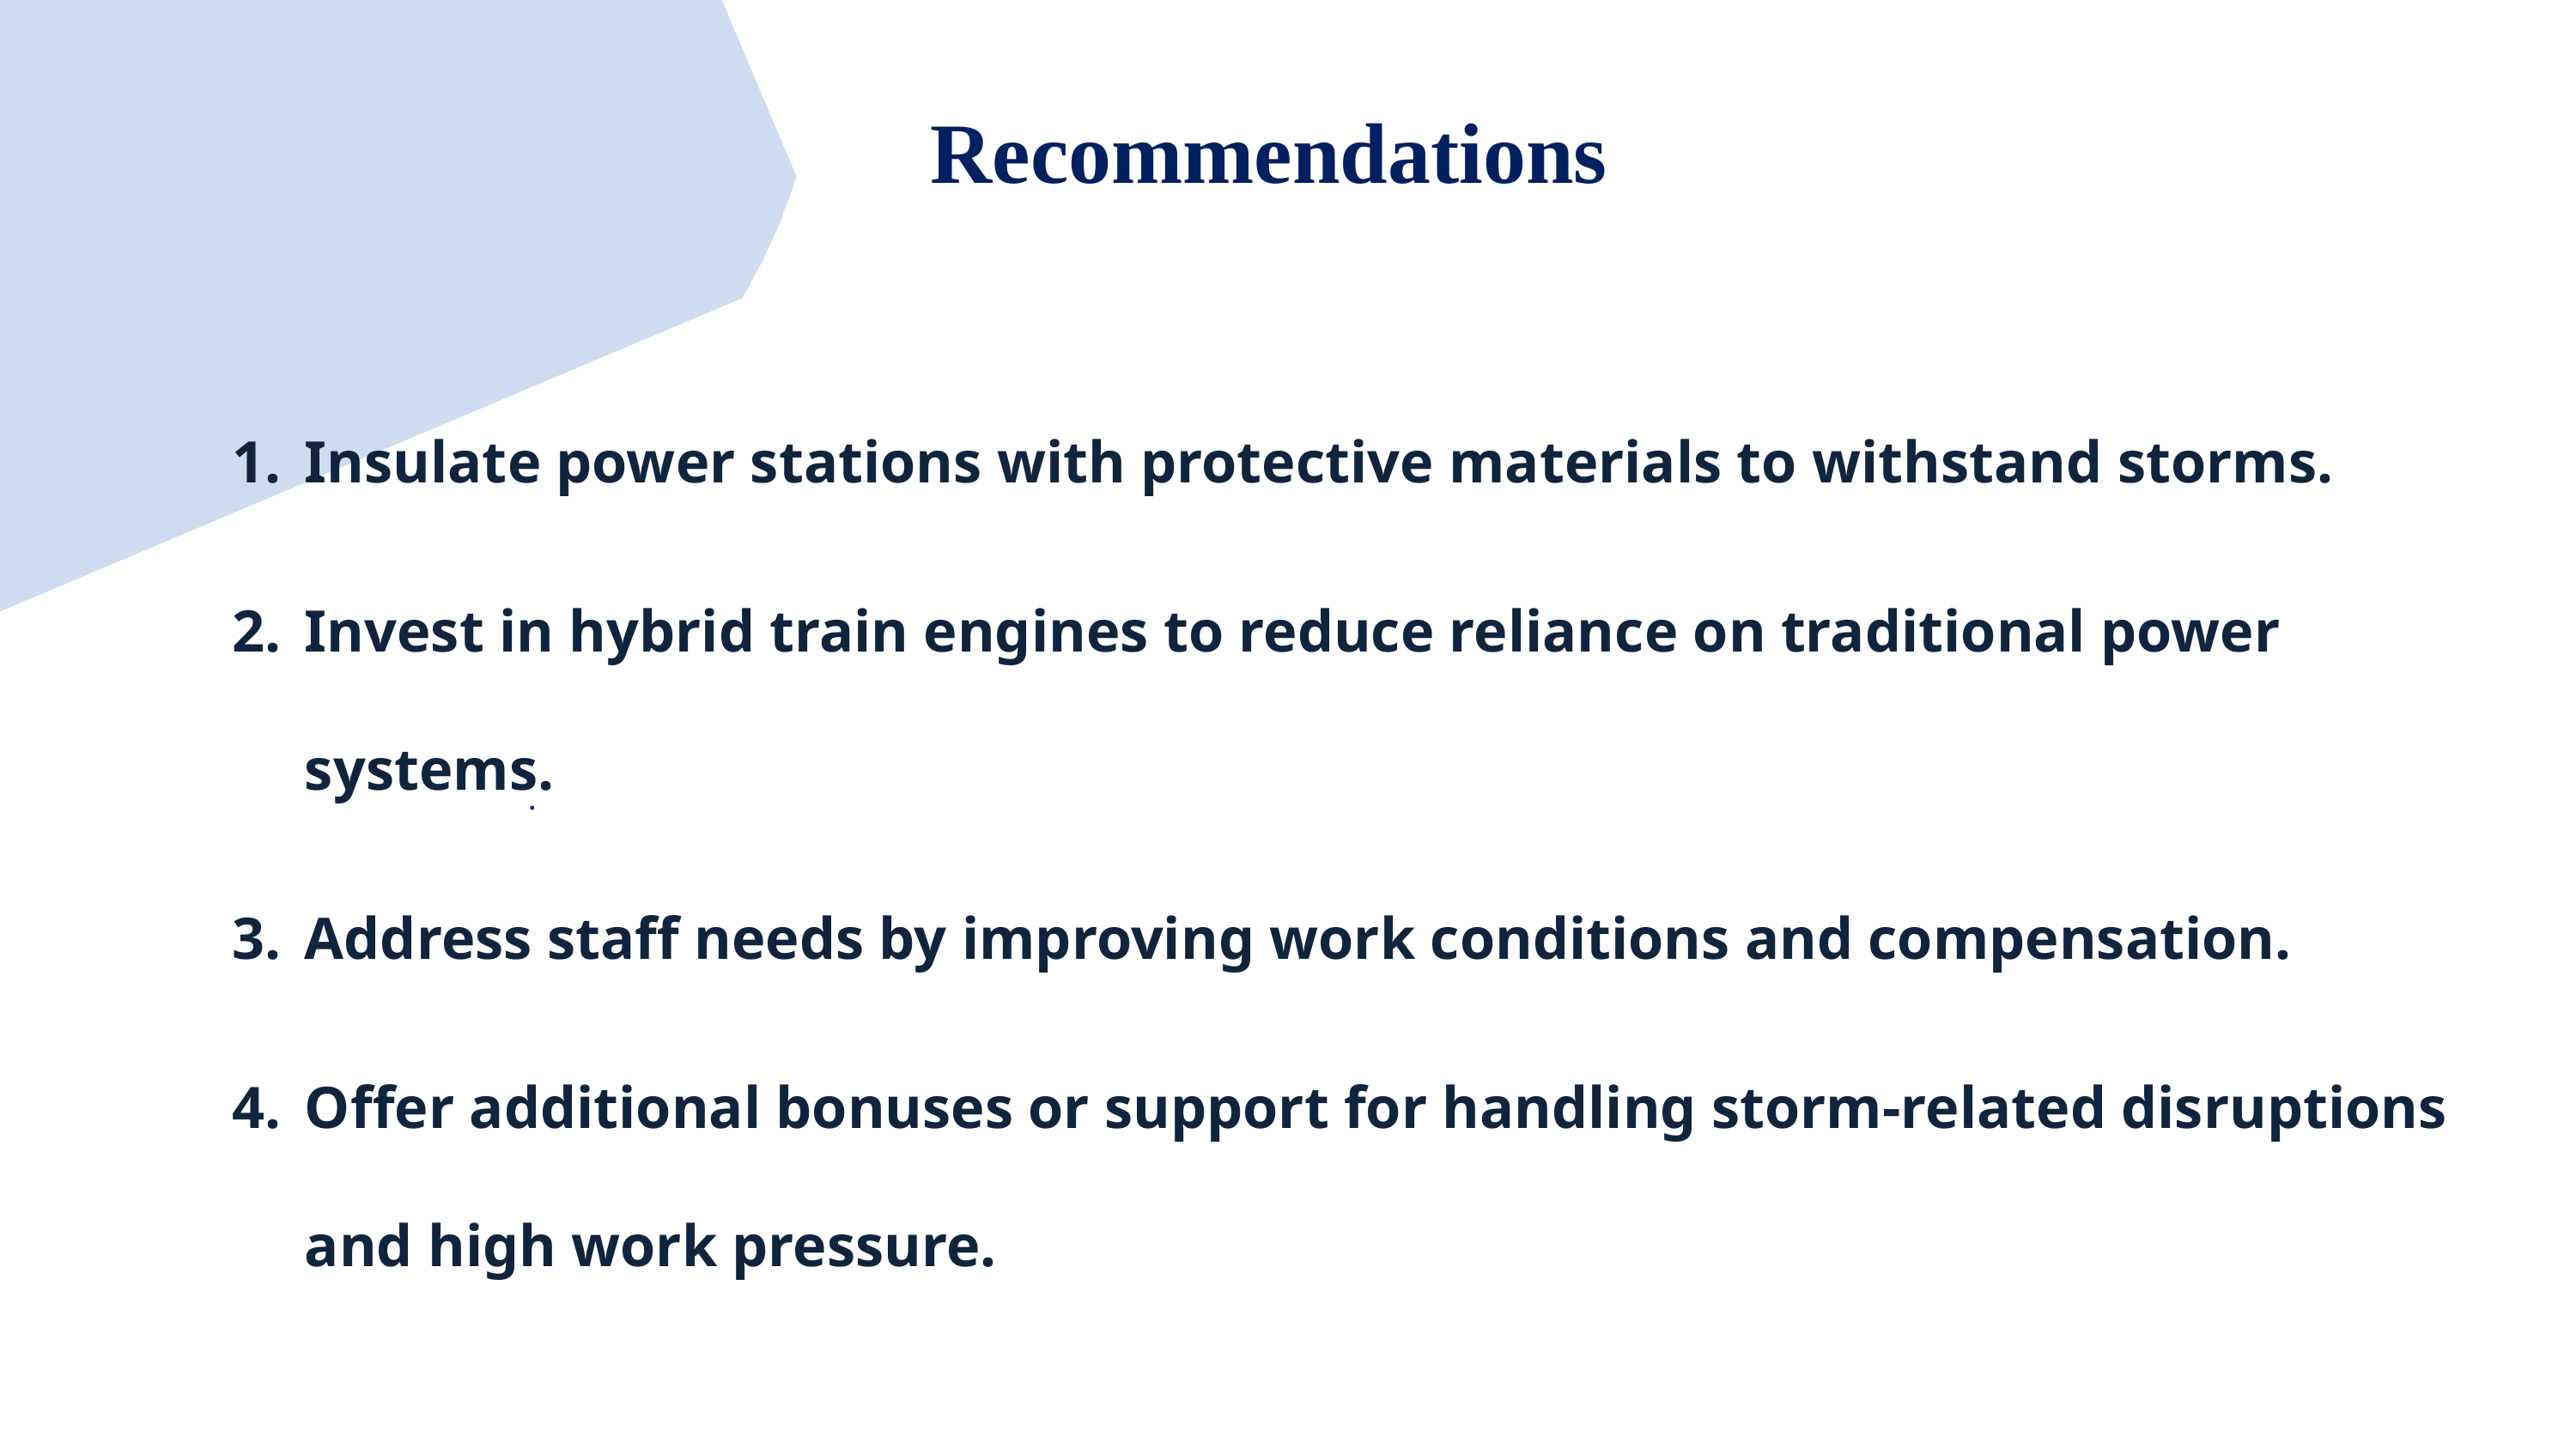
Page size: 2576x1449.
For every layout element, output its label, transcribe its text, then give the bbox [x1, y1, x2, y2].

text_box Recommendations [514, 91, 2023, 207]
text_box [0, 0, 832, 612]
text_box Insulate power stations with protective materials to withstand storms. Invest in hybrid train engines to reduce reliance on traditional power systems. Address staff needs by improving work conditions and compensation. Offer additional bonuses or support for handling storm-related disruptions and high work pressure. [219, 350, 2509, 1284]
